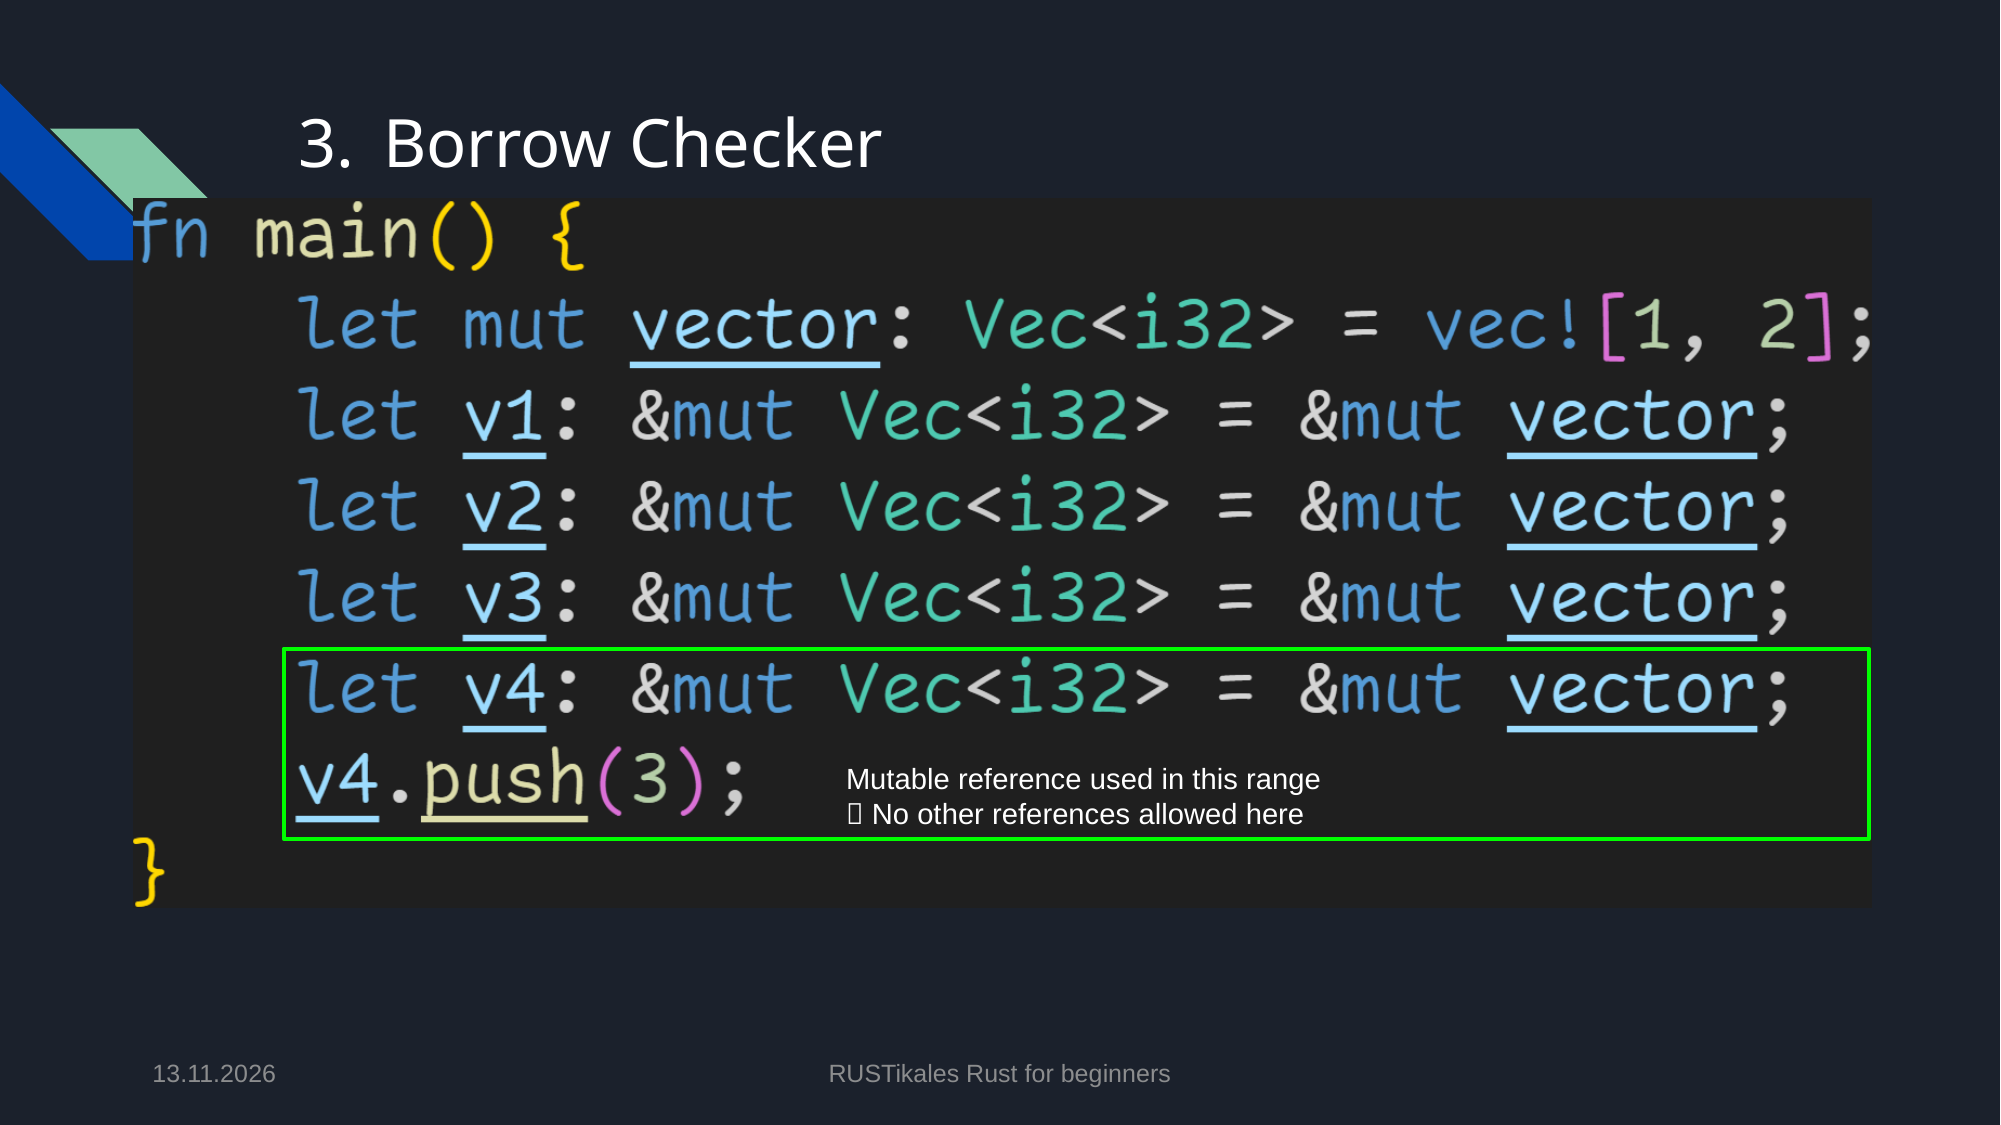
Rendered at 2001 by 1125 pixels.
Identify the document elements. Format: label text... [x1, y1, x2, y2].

title Borrow Checker [283, 86, 1824, 196]
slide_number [137, 1042, 588, 1103]
picture [133, 198, 1872, 908]
footer RUSTikales Rust for beginners [662, 1042, 1338, 1103]
